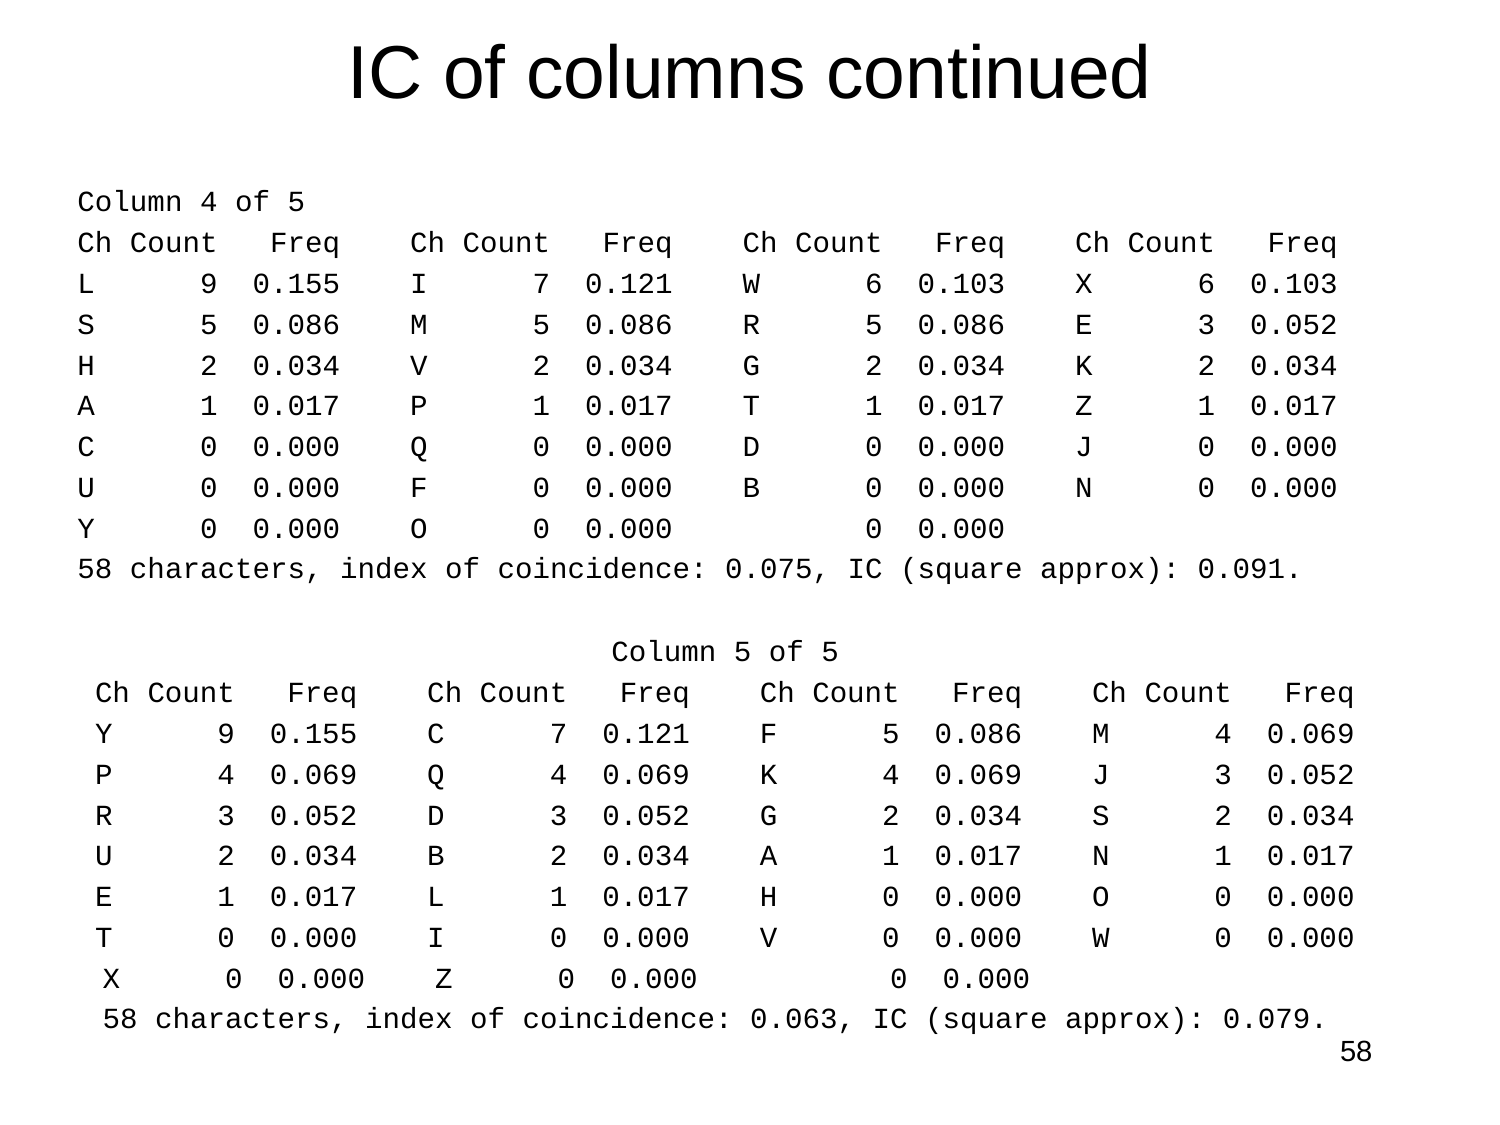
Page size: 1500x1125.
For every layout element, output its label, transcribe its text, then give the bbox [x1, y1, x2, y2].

slide_number 58 [1074, 1038, 1388, 1101]
text_box Column 5 of 5 Ch Count Freq Ch Count Freq Ch Count Freq Ch Count Freq Y 9 0.155 C 7 0.121 F 5 0.086 M 4 0.069 P 4 0.069 Q 4 0.069 K 4 0.069 J 3 0.052 R 3 0.052 D 3 0.052 G 2 0.034 S 2 0.034 U 2 0.034 B 2 0.034 A 1 0.017 N 1 0.017 E 1 0.017 L 1 0.017 H 0 0.000 O 0 0.000 T 0 0.000 I 0 0.000 V 0 0.000 W 0 0.000 X 0 0.000 Z 0 0.000 0 0.000 58 characters, index of coincidence: 0.063, IC (square approx): 0.079. [12, 624, 1438, 1038]
title IC of columns continued [112, 24, 1388, 113]
list Column 4 of 5 Ch Count Freq Ch Count Freq Ch Count Freq Ch Count Freq L 9 0.155 I 7 0.121 W 6 0.103 X 6 0.103 S 5 0.086 M 5 0.086 R 5 0.086 E 3 0.052 H 2 0.034 V 2 0.034 G 2 0.034 K 2 0.034 A 1 0.017 P 1 0.017 T 1 0.017 Z 1 0.017 C 0 0.000 Q 0 0.000 D 0 0.000 J 0 0.000 U 0 0.000 F 0 0.000 B 0 0.000 N 0 0.000 Y 0 0.000 O 0 0.000 0 0.000 58 characters, index of coincidence: 0.075, IC (square approx): 0.091. [62, 174, 1488, 588]
